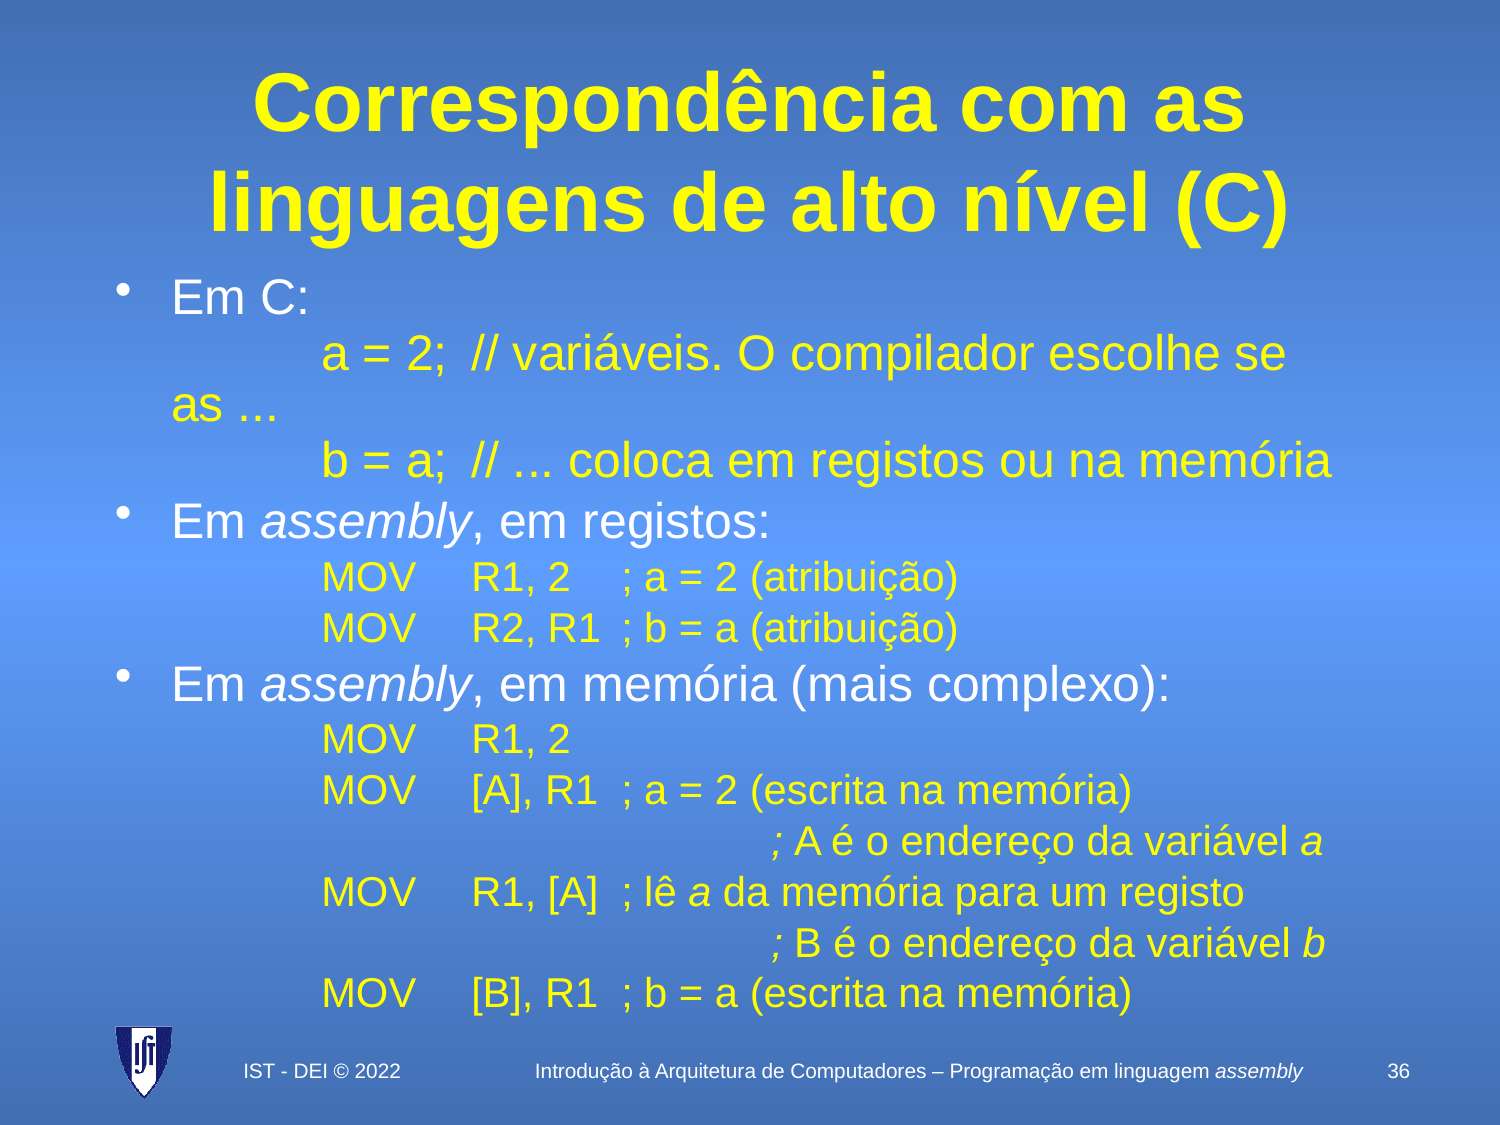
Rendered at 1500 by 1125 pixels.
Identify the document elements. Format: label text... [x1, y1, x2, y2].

footer IST - DEI © 2022 [199, 1049, 451, 1088]
title Correspondência com as linguagens de alto nível (C) [99, 91, 1400, 205]
list Em C: a = 2; // variáveis. O compilador escolhe se as ... b = a; // ... coloca em registos ou na memória Em assembly, em registos: MOV R1, 2 ; a = 2 (atribuição) MOV R2, R1 ; b = a (atribuição) Em assembly, em memória (mais complexo): MOV R1, 2 MOV [A], R1 ; a = 2 (escrita na memória) ; A é o endereço da variável a MOV R1, [A] ; lê a da memória para um registo ; B é o endereço da variável b MOV [B], R1 ; b = a (escrita na memória) [99, 266, 1418, 1005]
picture [112, 1024, 175, 1100]
